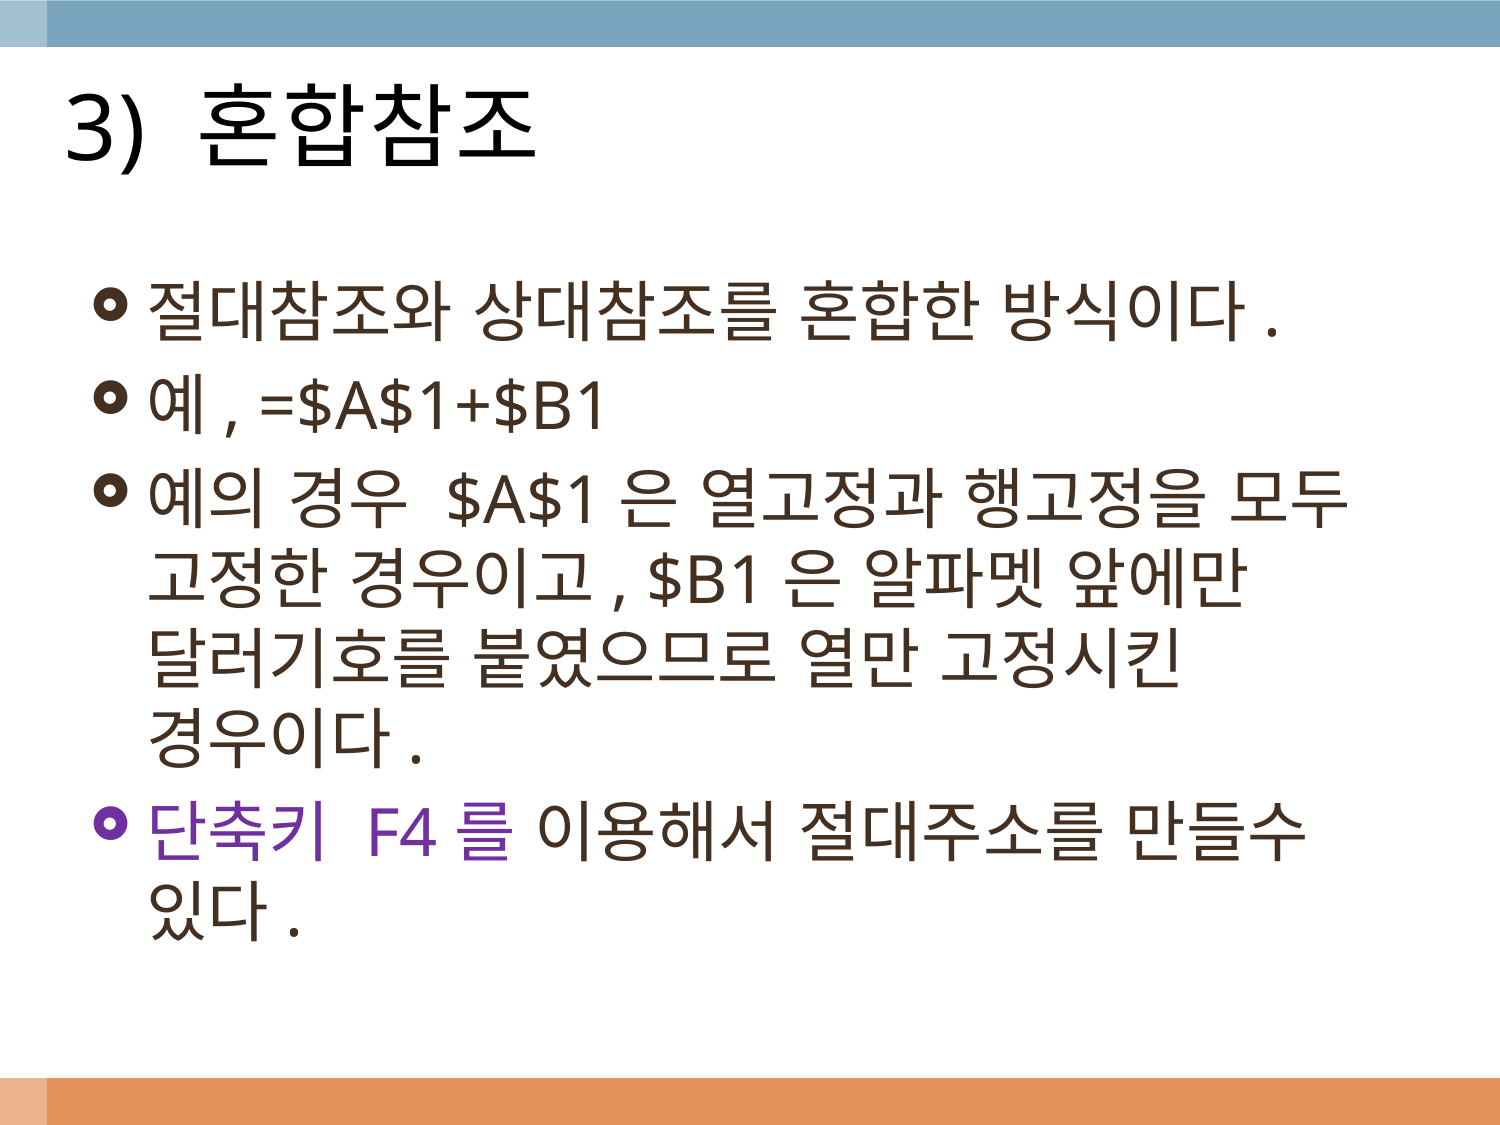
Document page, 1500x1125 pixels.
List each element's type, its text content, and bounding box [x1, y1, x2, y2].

title 3) 혼합참조 [49, 46, 1454, 202]
list 절대참조와 상대참조를 혼합한 방식이다. 예, =$A$1+$B1 예의 경우 $A$1은 열고정과 행고정을 모두 고정한 경우이고, $B1은 알파멧 앞에만 달러기호를 붙였으므로 열만 고정시킨 경우이다. 단축키 F4를 이용해서 절대주소를 만들수 있다. [75, 262, 1425, 1005]
